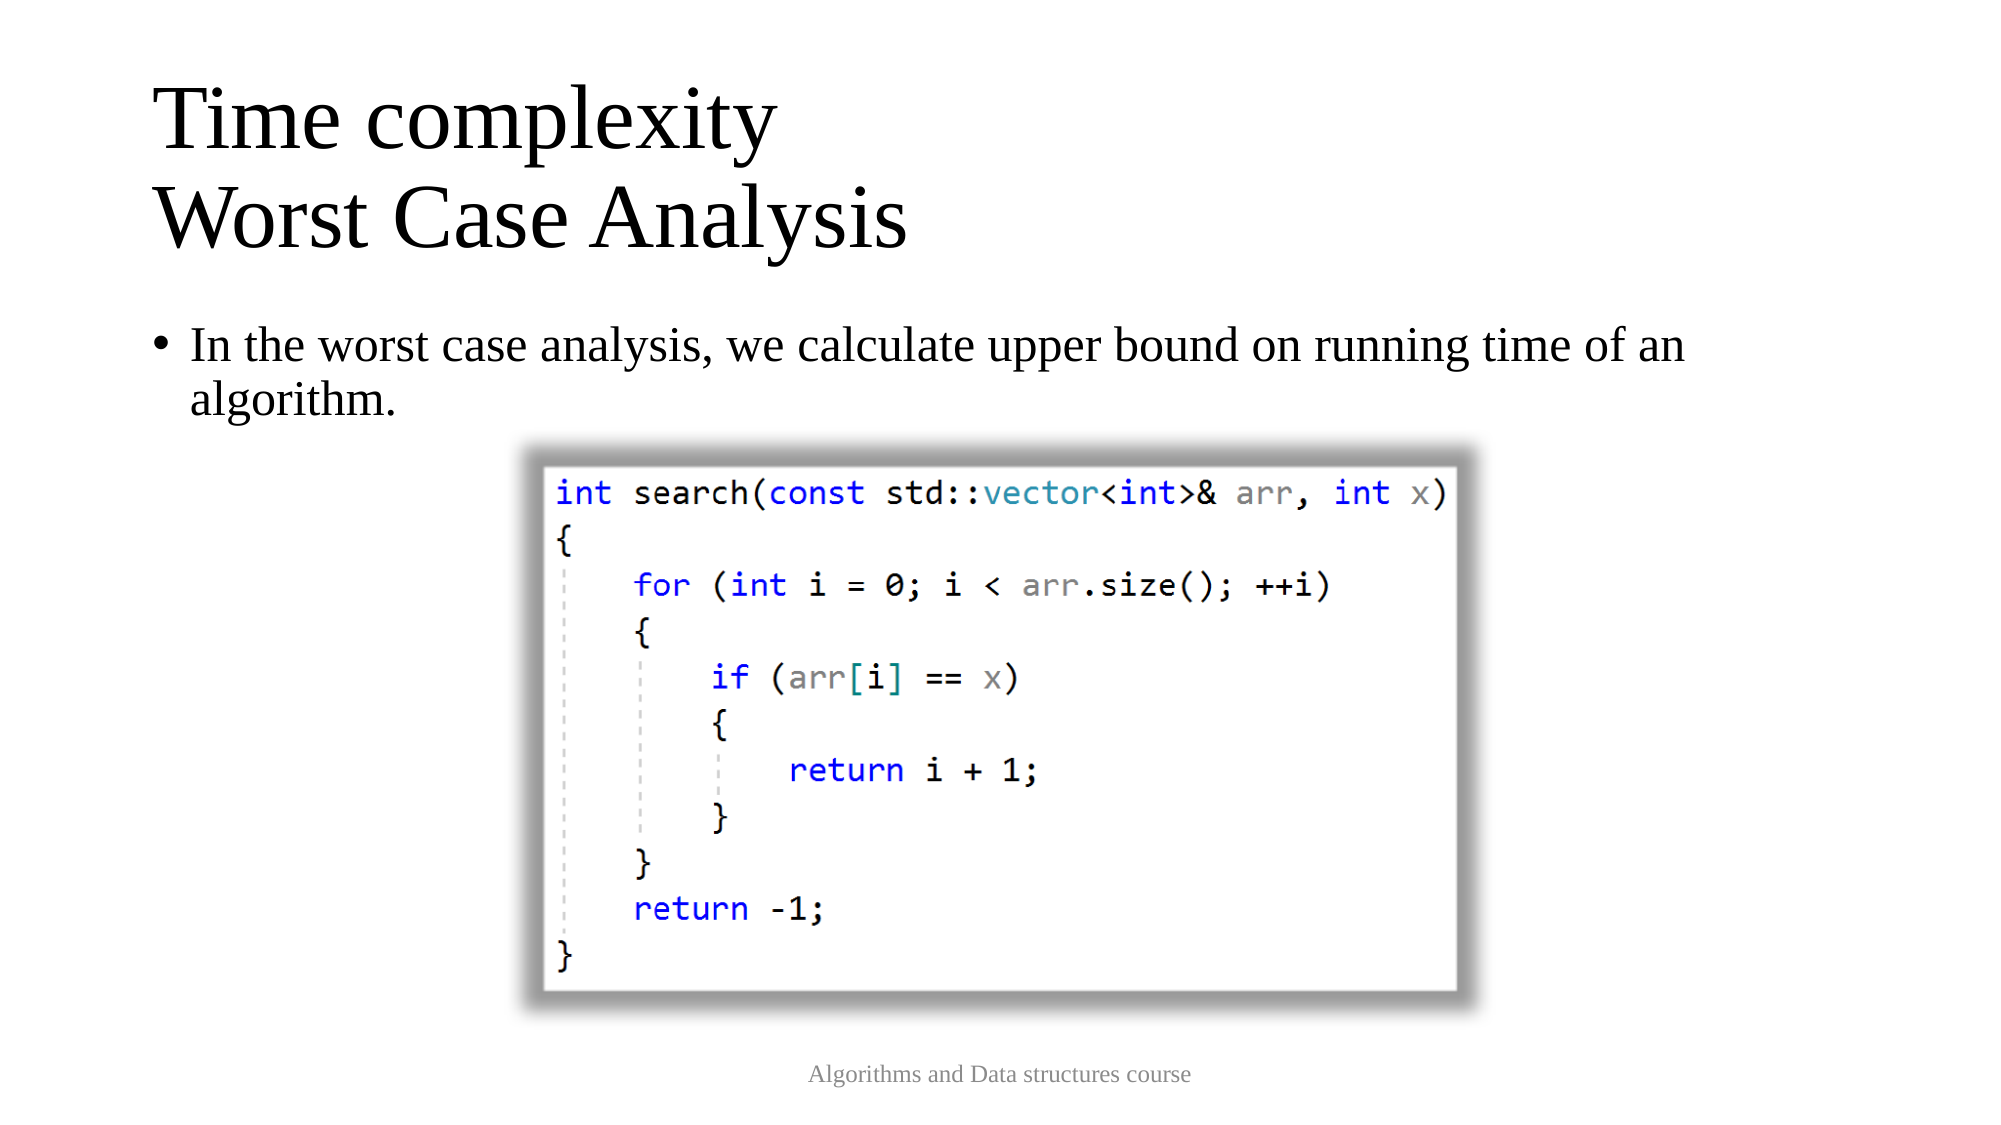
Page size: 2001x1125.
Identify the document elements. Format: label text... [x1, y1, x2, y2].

list In the worst case analysis, we calculate upper bound on running time of an algorithm. [137, 310, 1863, 1014]
footer Algorithms and Data structures course [662, 1042, 1338, 1103]
picture [542, 465, 1458, 992]
title Time complexity Worst Case Analysis [137, 59, 1863, 278]
